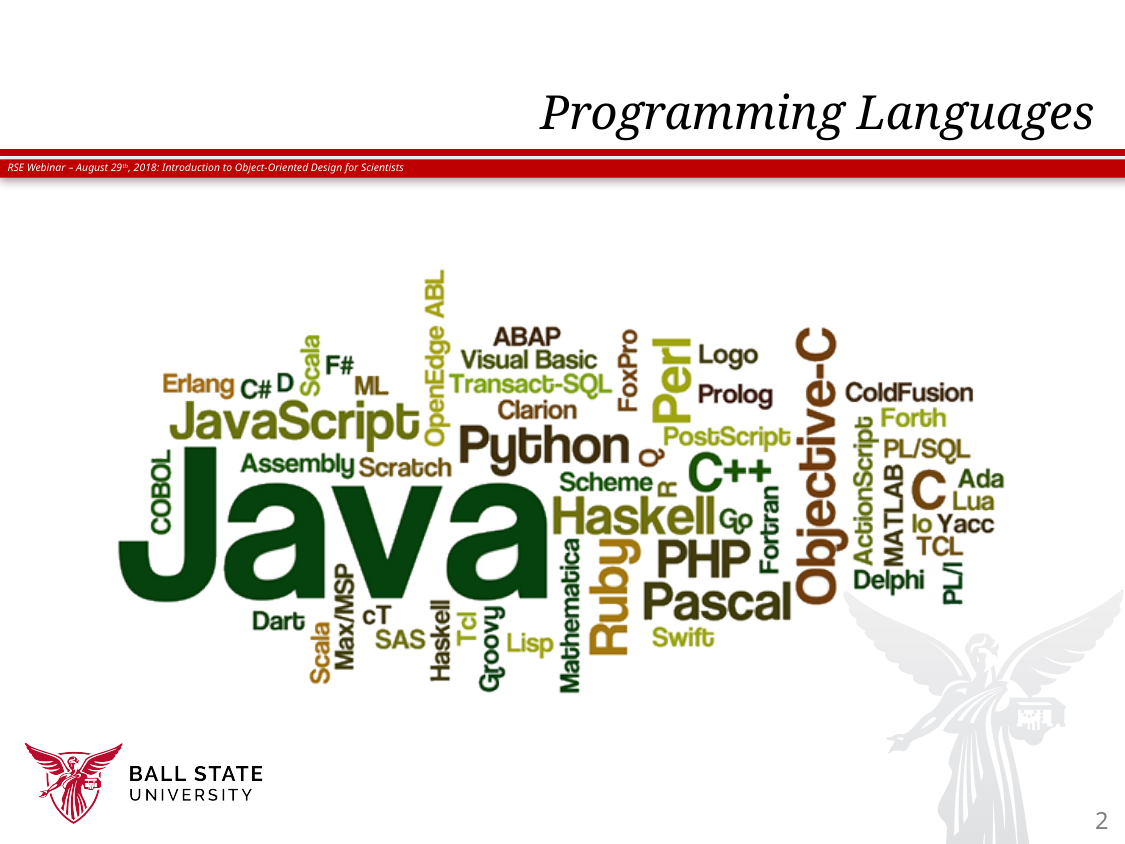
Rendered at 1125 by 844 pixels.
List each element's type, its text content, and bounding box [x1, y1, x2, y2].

picture [0, 708, 297, 844]
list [92, 209, 1036, 736]
title Programming Languages [0, 0, 1125, 147]
slide_number 2 [1001, 798, 1124, 844]
